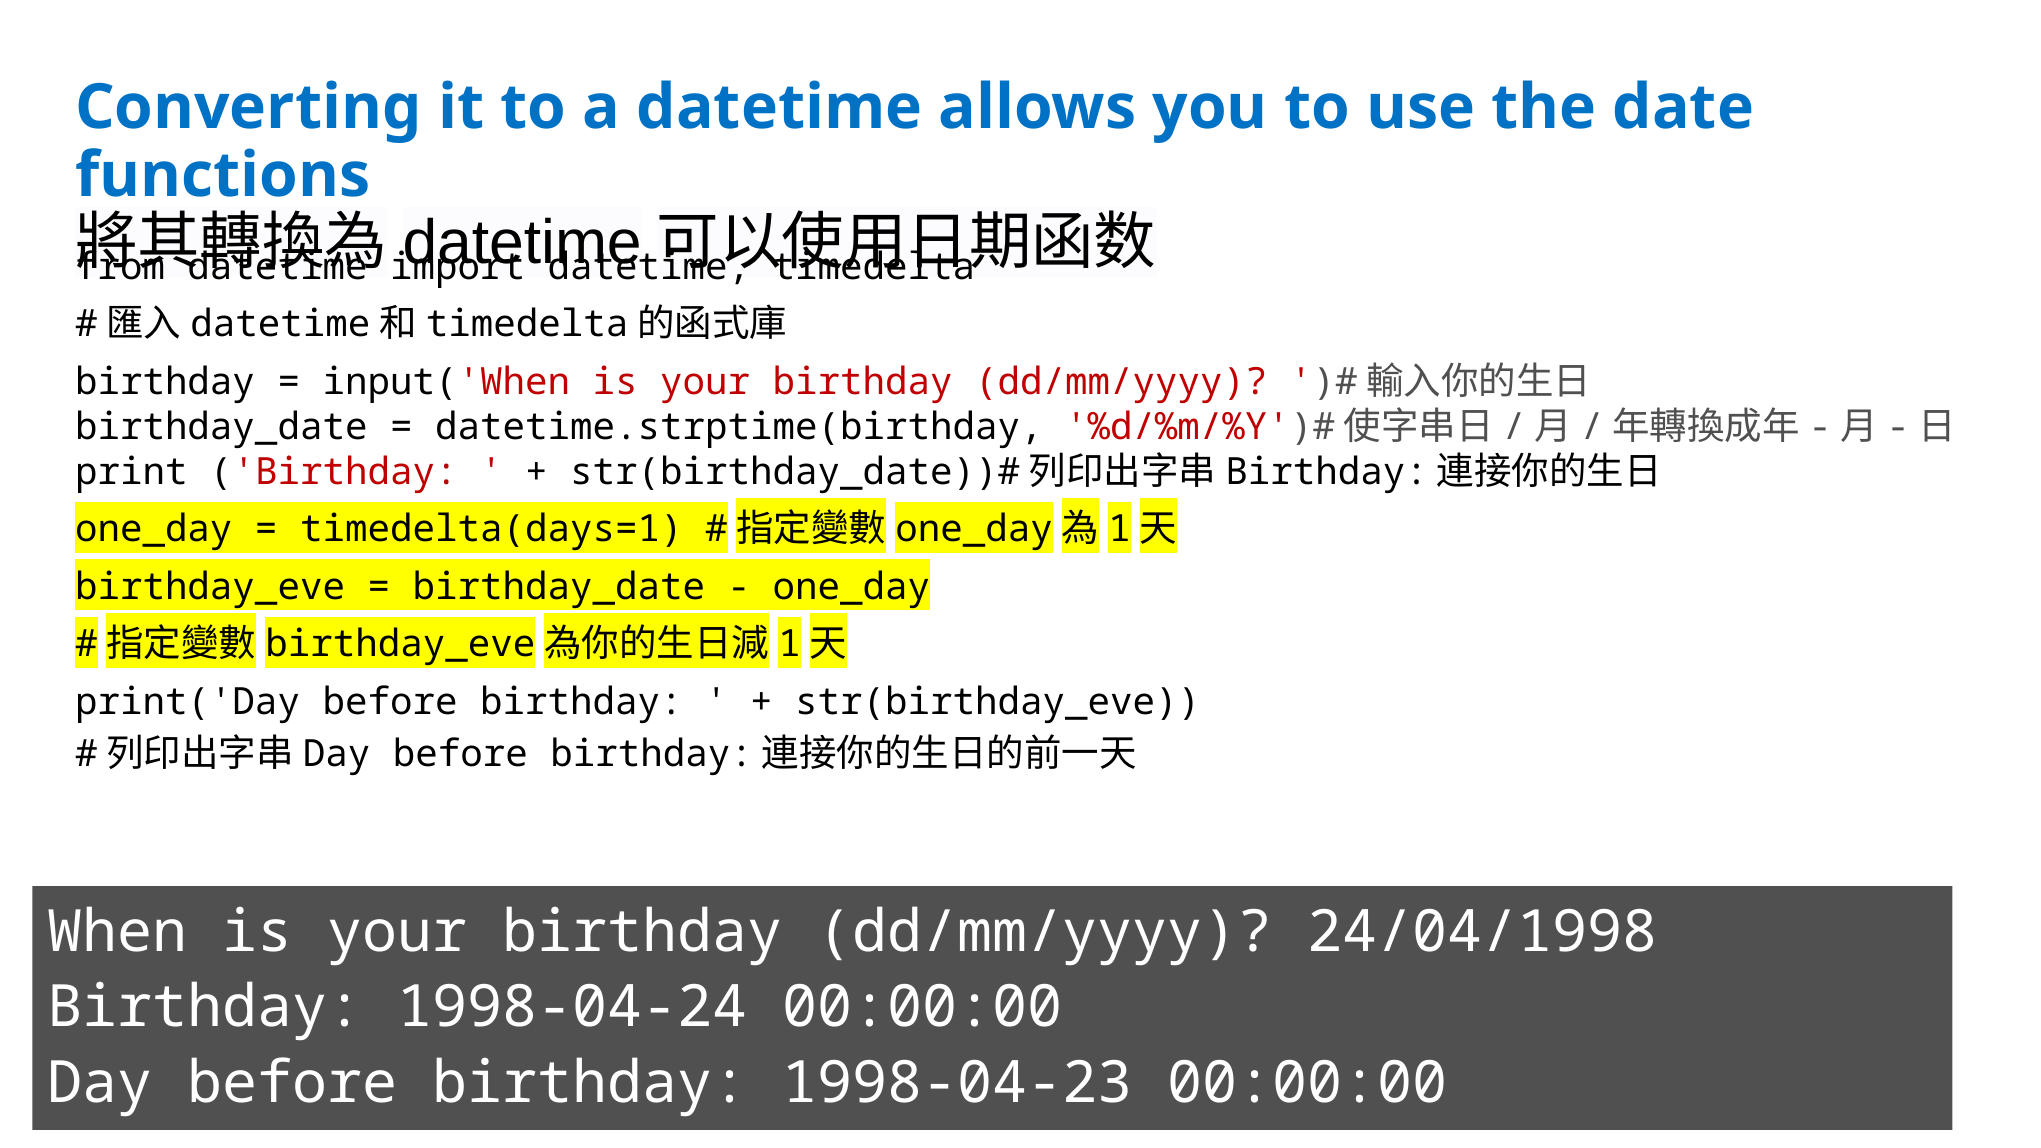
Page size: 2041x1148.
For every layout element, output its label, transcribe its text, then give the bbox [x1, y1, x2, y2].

title Converting it to a datetime allows you to use the date functions 將其轉換為datetime可以使用日期函数 [60, 60, 1980, 210]
text_box When is your birthday (dd/mm/yyyy)? 24/04/1998 Birthday: 1998-04-24 00:00:00 Day before birthday: 1998-04-23 00:00:00 [32, 886, 1953, 1130]
list from datetime import datetime, timedelta #匯入datetime和timedelta的函式庫 birthday = input('When is your birthday (dd/mm/yyyy)? ')#輸入你的生日 birthday_date = datetime.strptime(birthday, '%d/%m/%Y')#使字串日/月/年轉換成年-月-日 print ('Birthday: ' + str(birthday_date))#列印出字串Birthday:連接你的生日 one_day = timedelta(days=1) #指定變數one_day為1天 birthday_eve = birthday_date - one_day #指定變數birthday_eve為你的生日減1天 print('Day before birthday: ' + str(birthday_eve)) #列印出字串Day before birthday:連接你的生日的前一天 [60, 226, 1980, 908]
